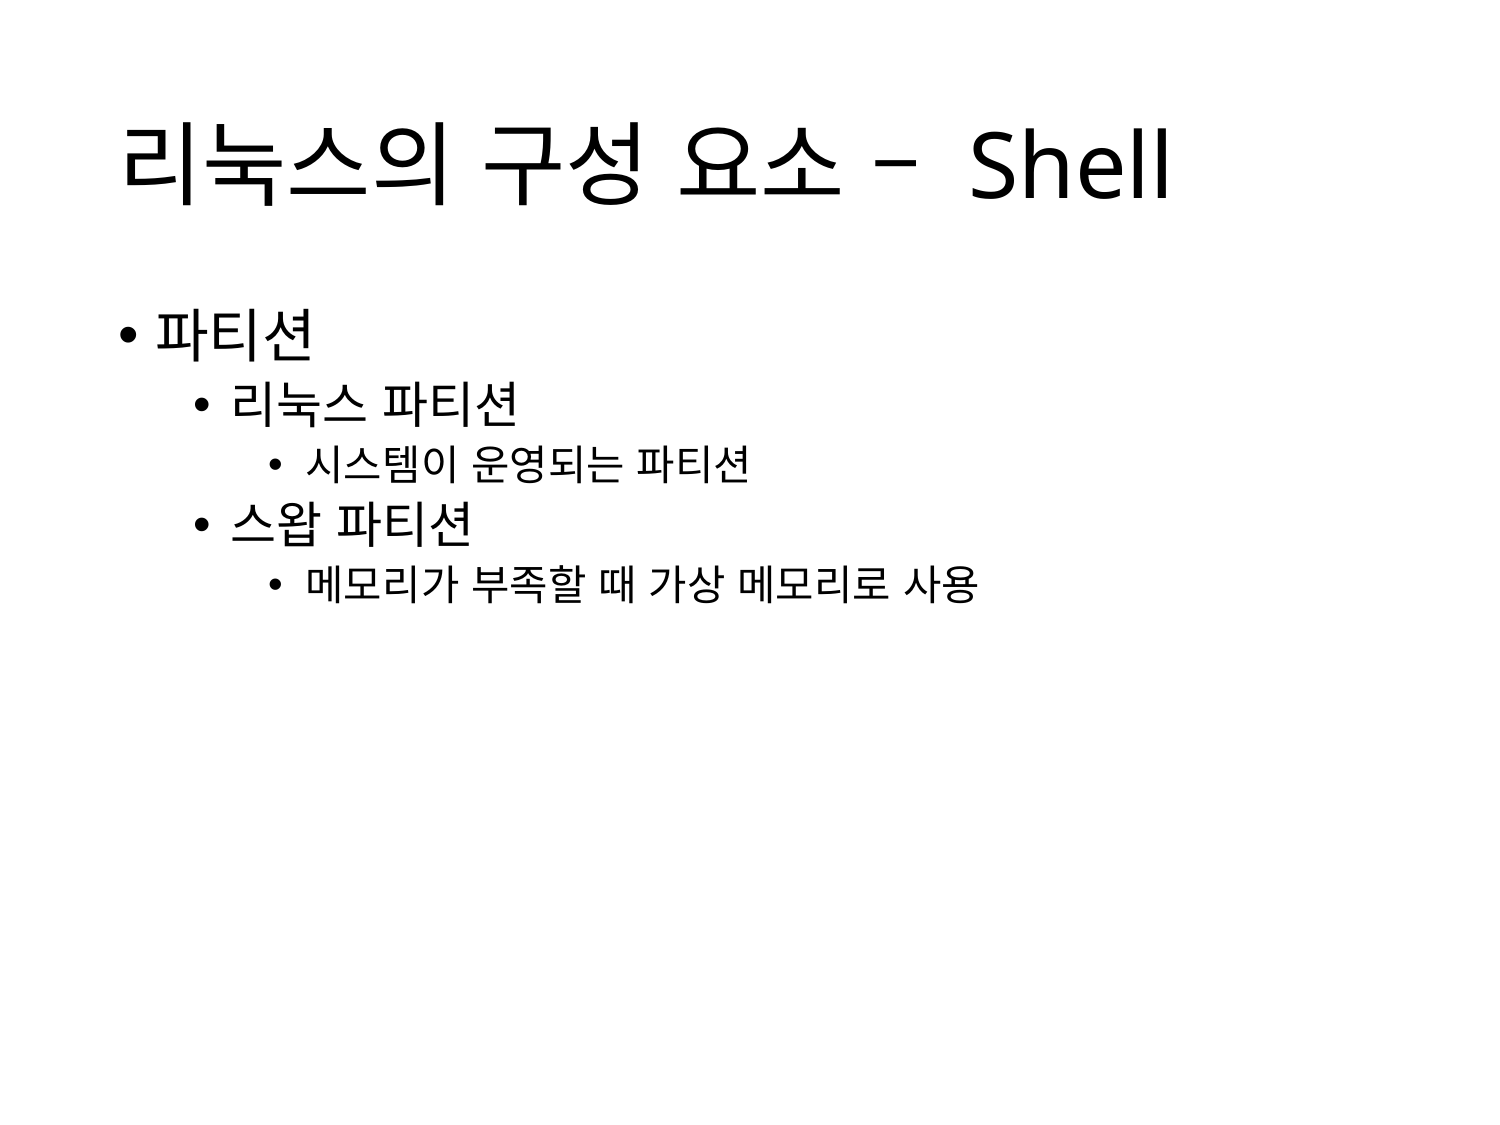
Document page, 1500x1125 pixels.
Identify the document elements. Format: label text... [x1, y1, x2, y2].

list 파티션 리눅스 파티션 시스템이 운영되는 파티션 스왑 파티션 메모리가 부족할 때 가상 메모리로 사용 [103, 299, 1397, 1014]
title 리눅스의 구성 요소 – Shell [103, 59, 1397, 278]
